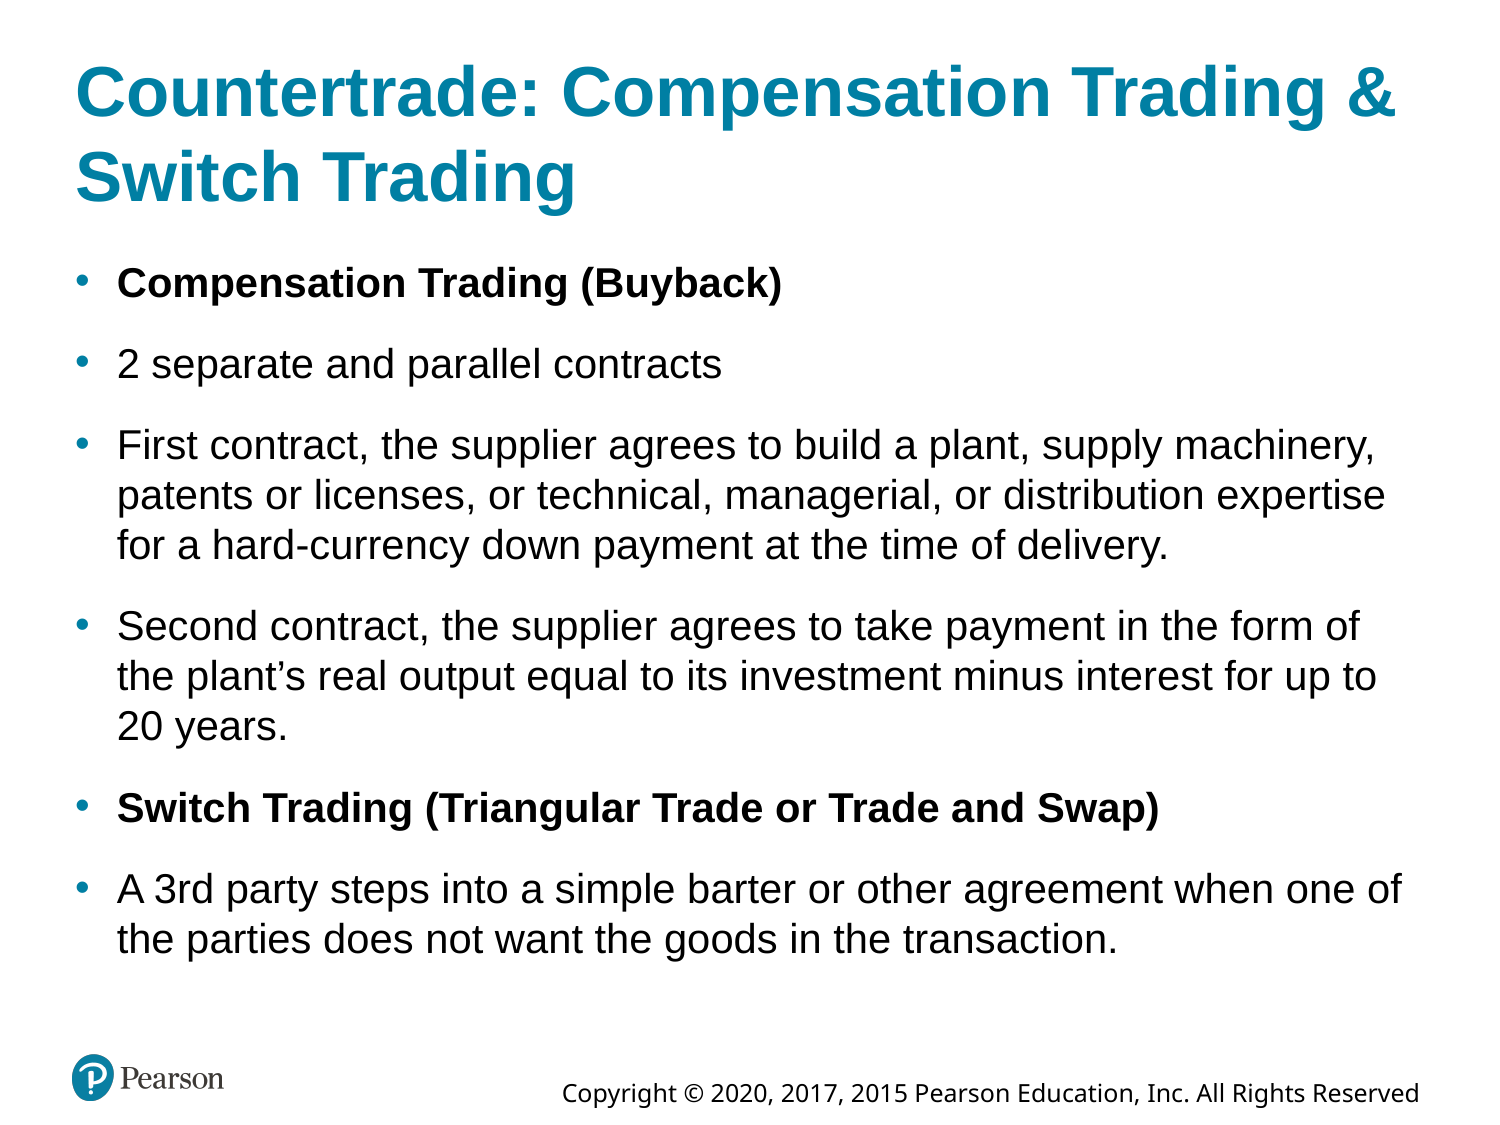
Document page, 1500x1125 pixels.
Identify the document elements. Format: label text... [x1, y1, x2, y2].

picture [80, 1063, 106, 1088]
picture [98, 1054, 224, 1101]
title Countertrade: Compensation Trading & Switch Trading [75, 35, 1450, 216]
picture [72, 1087, 83, 1101]
picture [72, 1054, 88, 1070]
list Compensation Trading (Buyback) 2 separate and parallel contracts First contract, the supplier agrees to build a plant, supply machinery, patents or licenses, or technical, managerial, or distribution expertise for a hard-currency down payment at the time of delivery. Second contract, the supplier agrees to take payment in the form of the plant’s real output equal to its investment minus interest for up to 20 years. Switch Trading (Triangular Trade or Trade and Swap) A 3rd party steps into a simple barter or other agreement when one of the parties does not want the goods in the transaction. [75, 255, 1425, 983]
